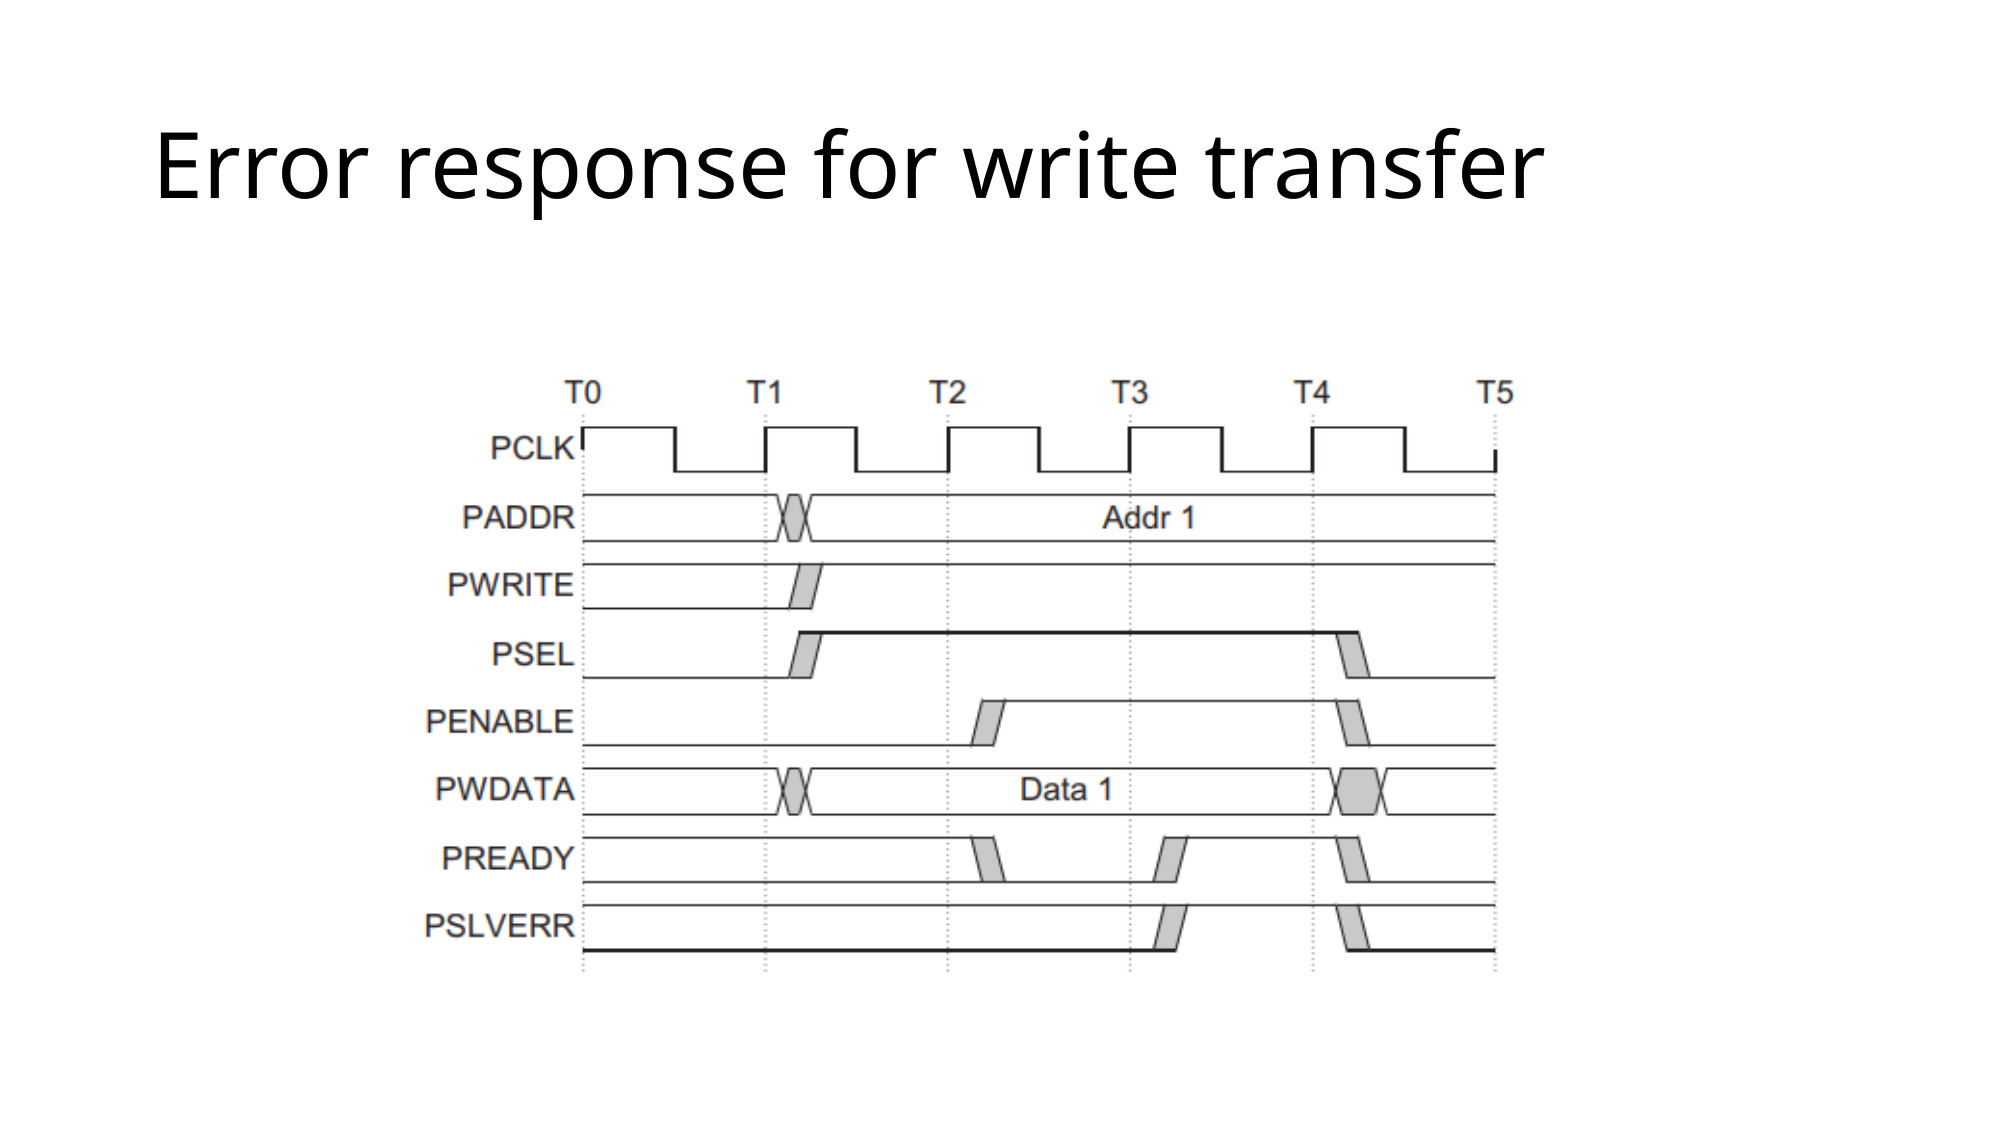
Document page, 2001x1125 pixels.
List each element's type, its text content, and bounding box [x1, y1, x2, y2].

title Error response for write transfer [137, 59, 1863, 278]
picture [352, 346, 1648, 1001]
